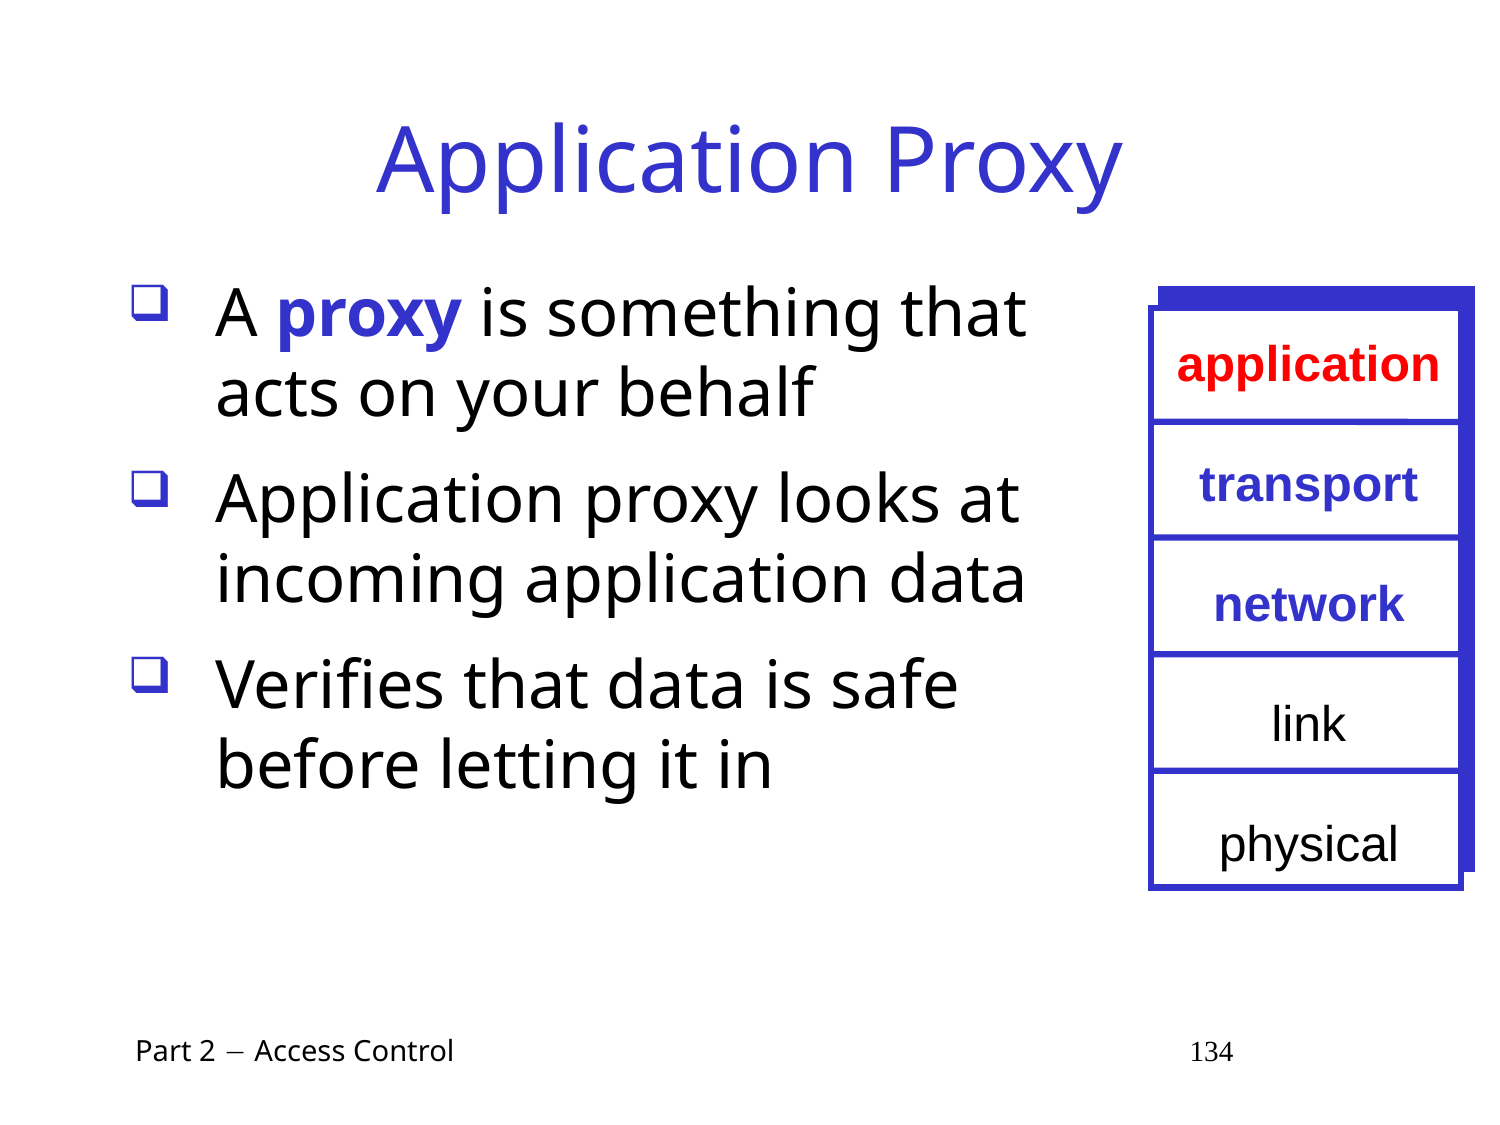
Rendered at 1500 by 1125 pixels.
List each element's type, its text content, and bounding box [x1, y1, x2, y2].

text_box [1161, 289, 1472, 869]
title Application Proxy [112, 62, 1388, 251]
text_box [1149, 308, 1462, 888]
list A proxy is something that acts on your behalf Application proxy looks at incoming application data Verifies that data is safe before letting it in [112, 262, 1101, 963]
footer Part 2  Access Control 134 [112, 1024, 1401, 1101]
